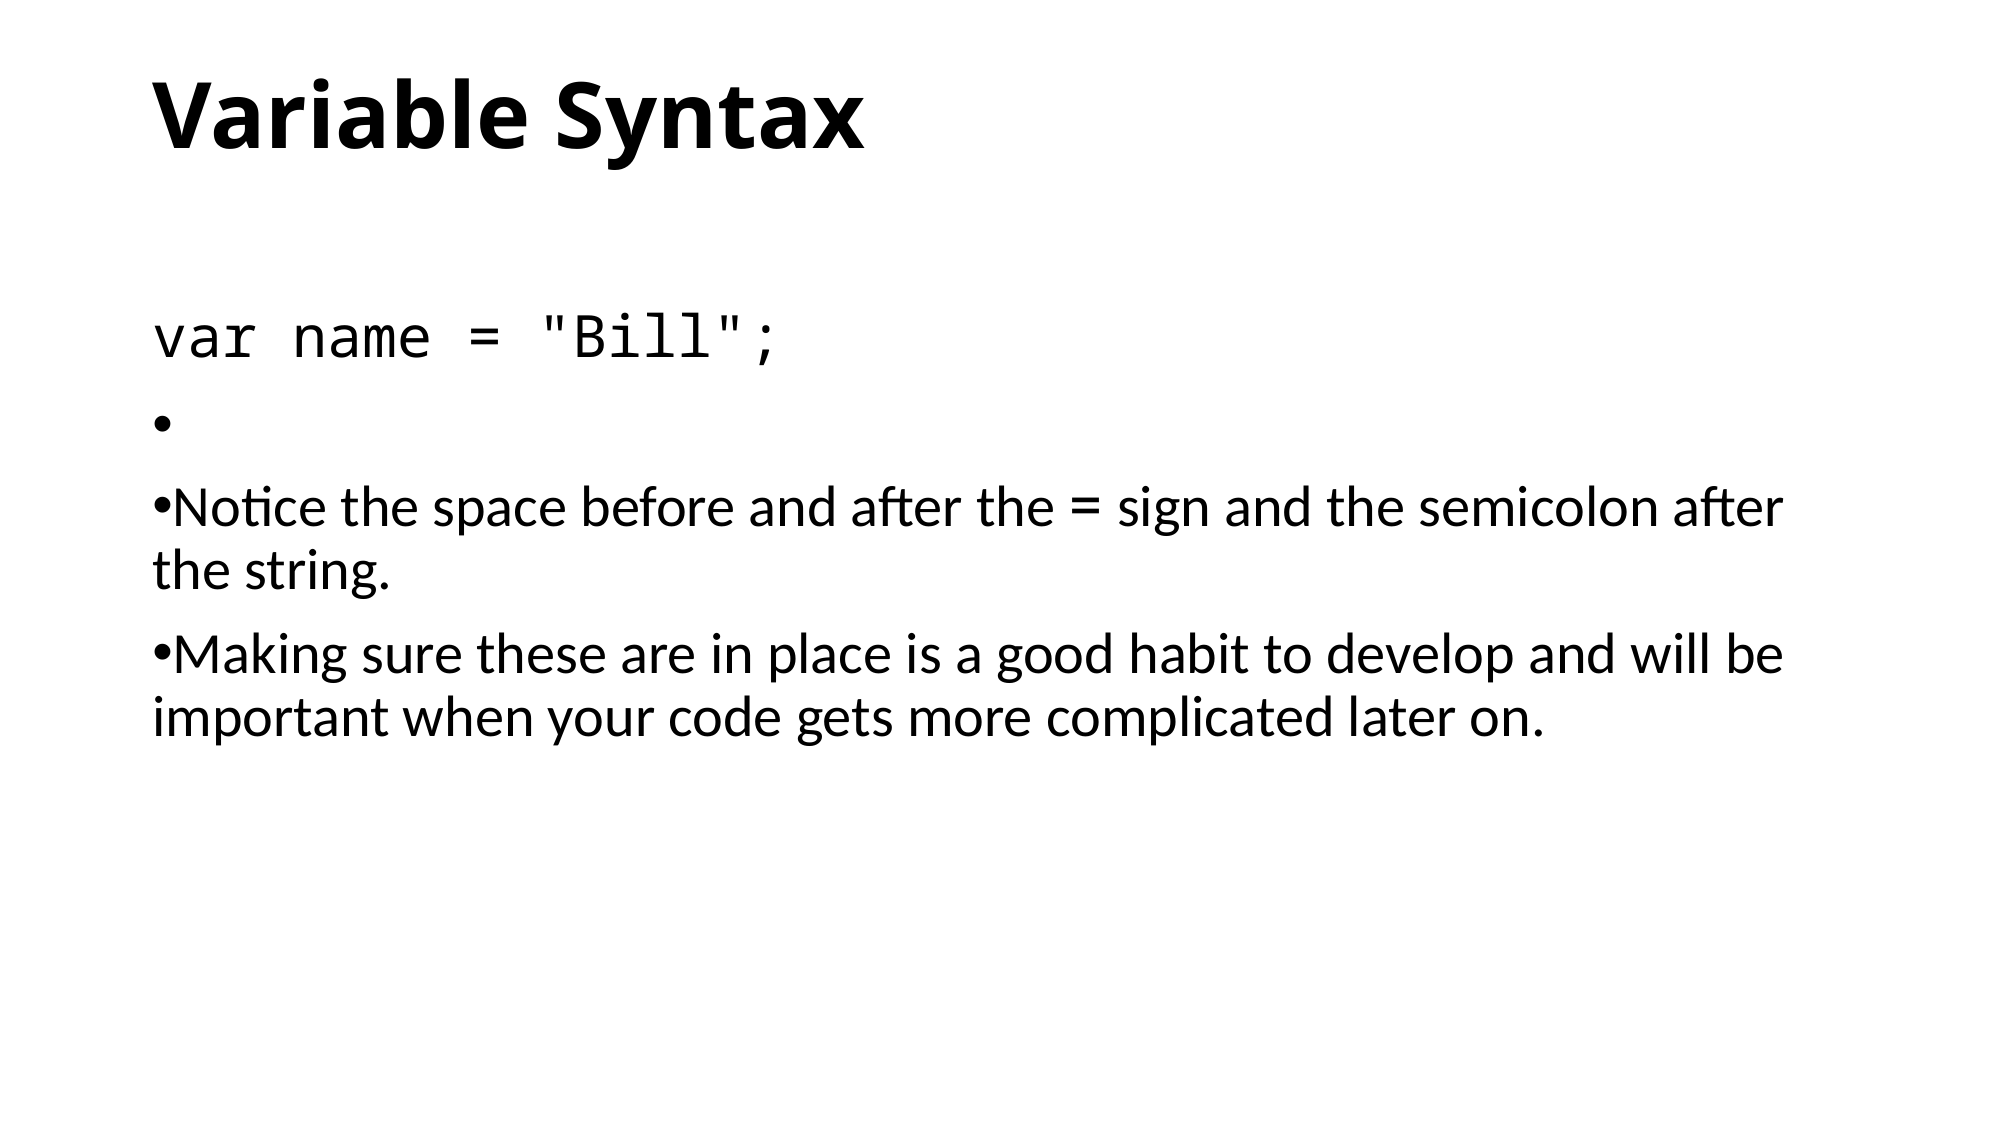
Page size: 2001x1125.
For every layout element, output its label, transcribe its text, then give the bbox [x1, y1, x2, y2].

list var name = "Bill"; Notice the space before and after the = sign and the semicolon after the string. Making sure these are in place is a good habit to develop and will be important when your code gets more complicated later on. [137, 299, 1863, 1014]
title Variable Syntax [137, 59, 1863, 278]
